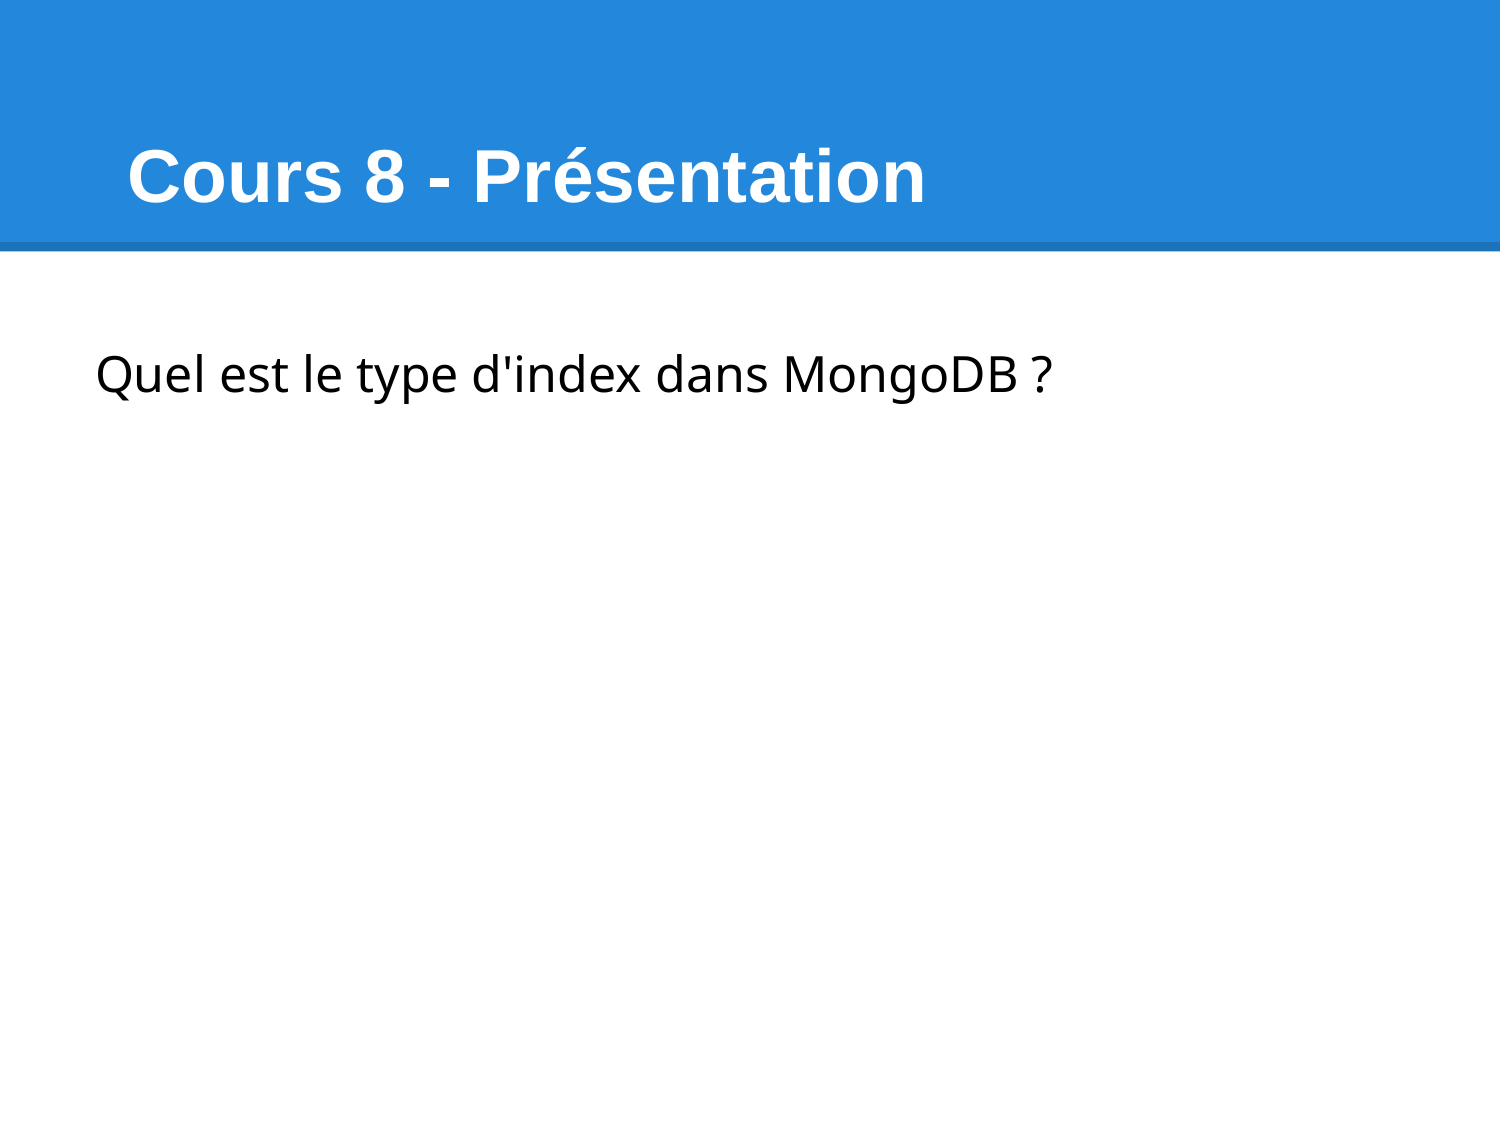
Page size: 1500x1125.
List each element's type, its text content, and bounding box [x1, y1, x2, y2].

title Cours 8 - Présentation [75, 45, 1425, 233]
text_box Quel est le type d'index dans MongoDB ? [79, 327, 1421, 1037]
